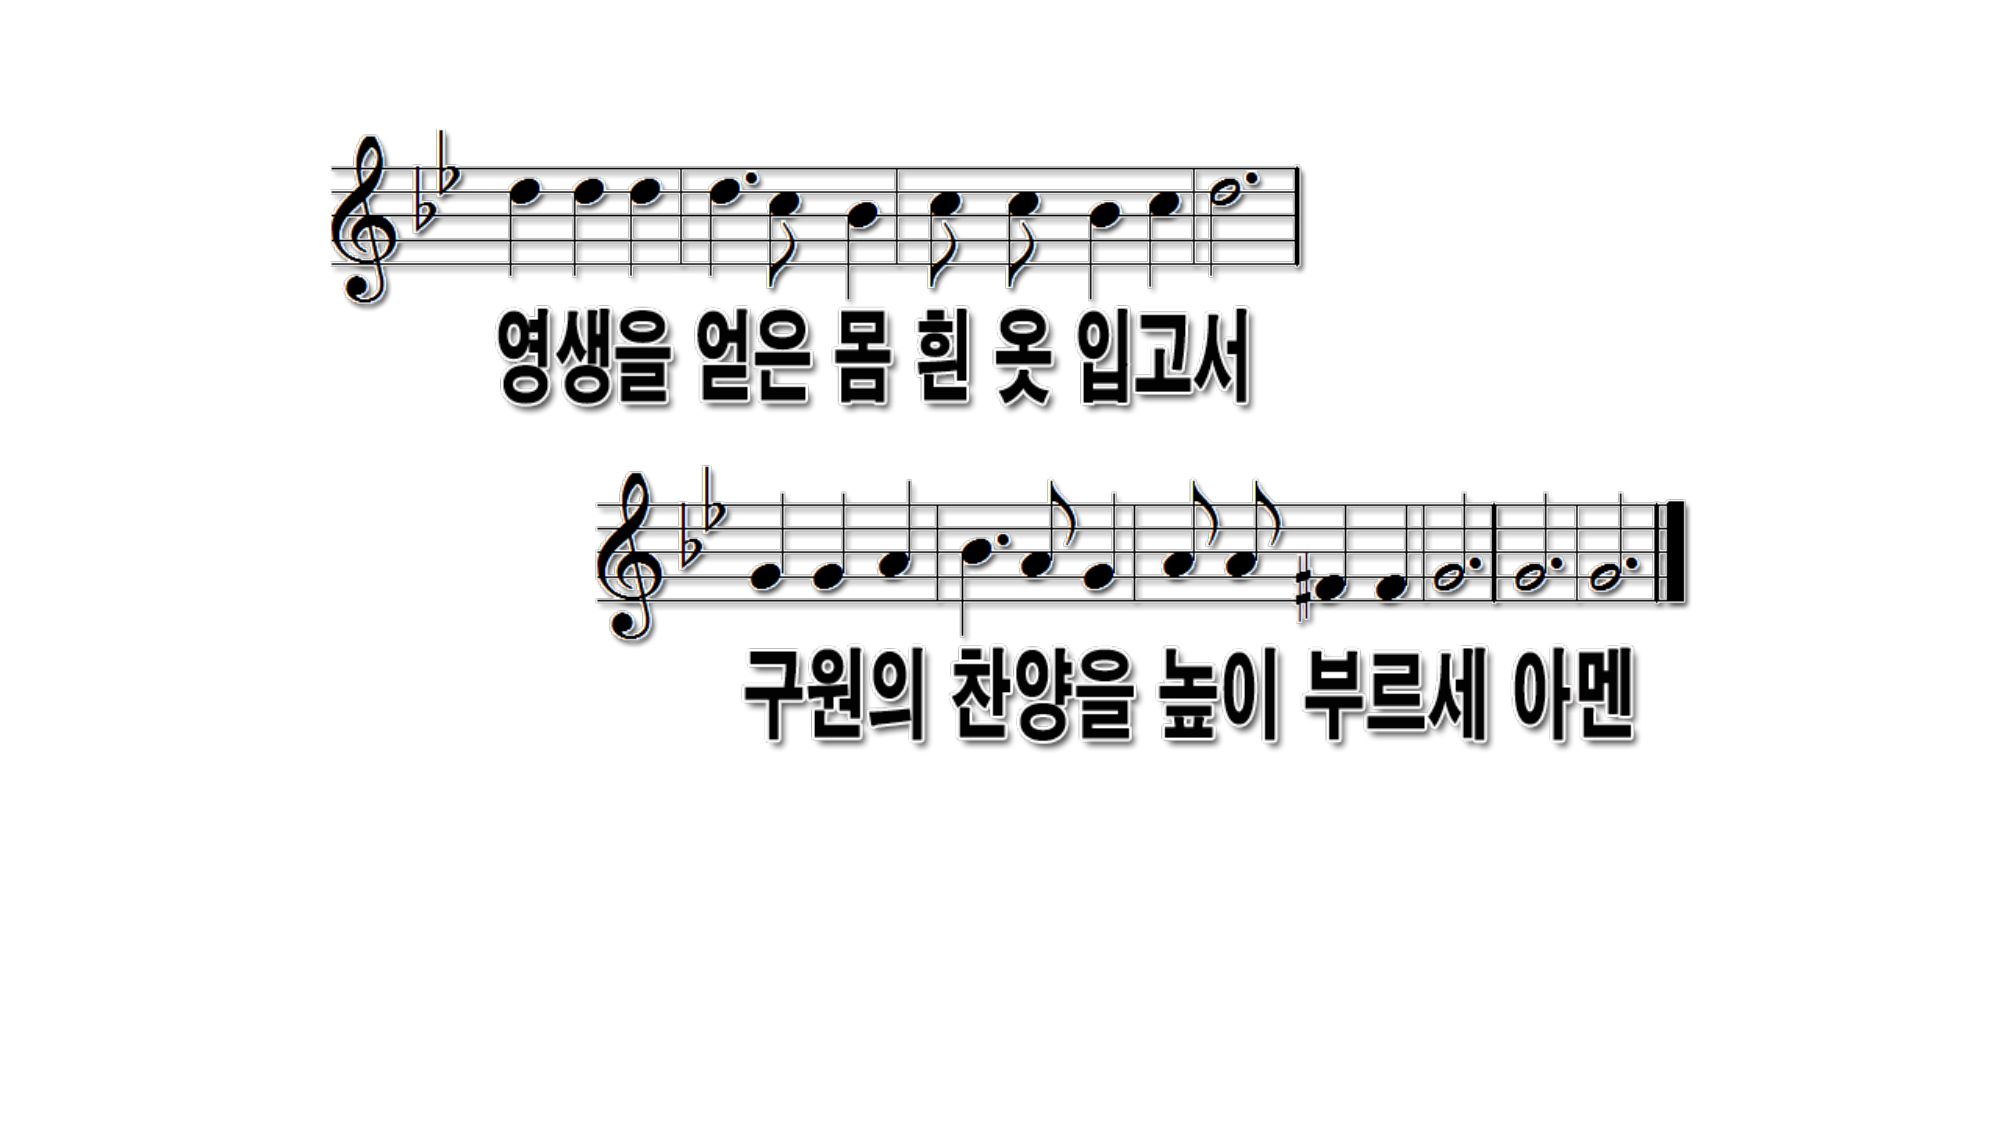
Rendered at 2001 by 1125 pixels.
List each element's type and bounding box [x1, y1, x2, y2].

picture [249, 0, 1750, 835]
